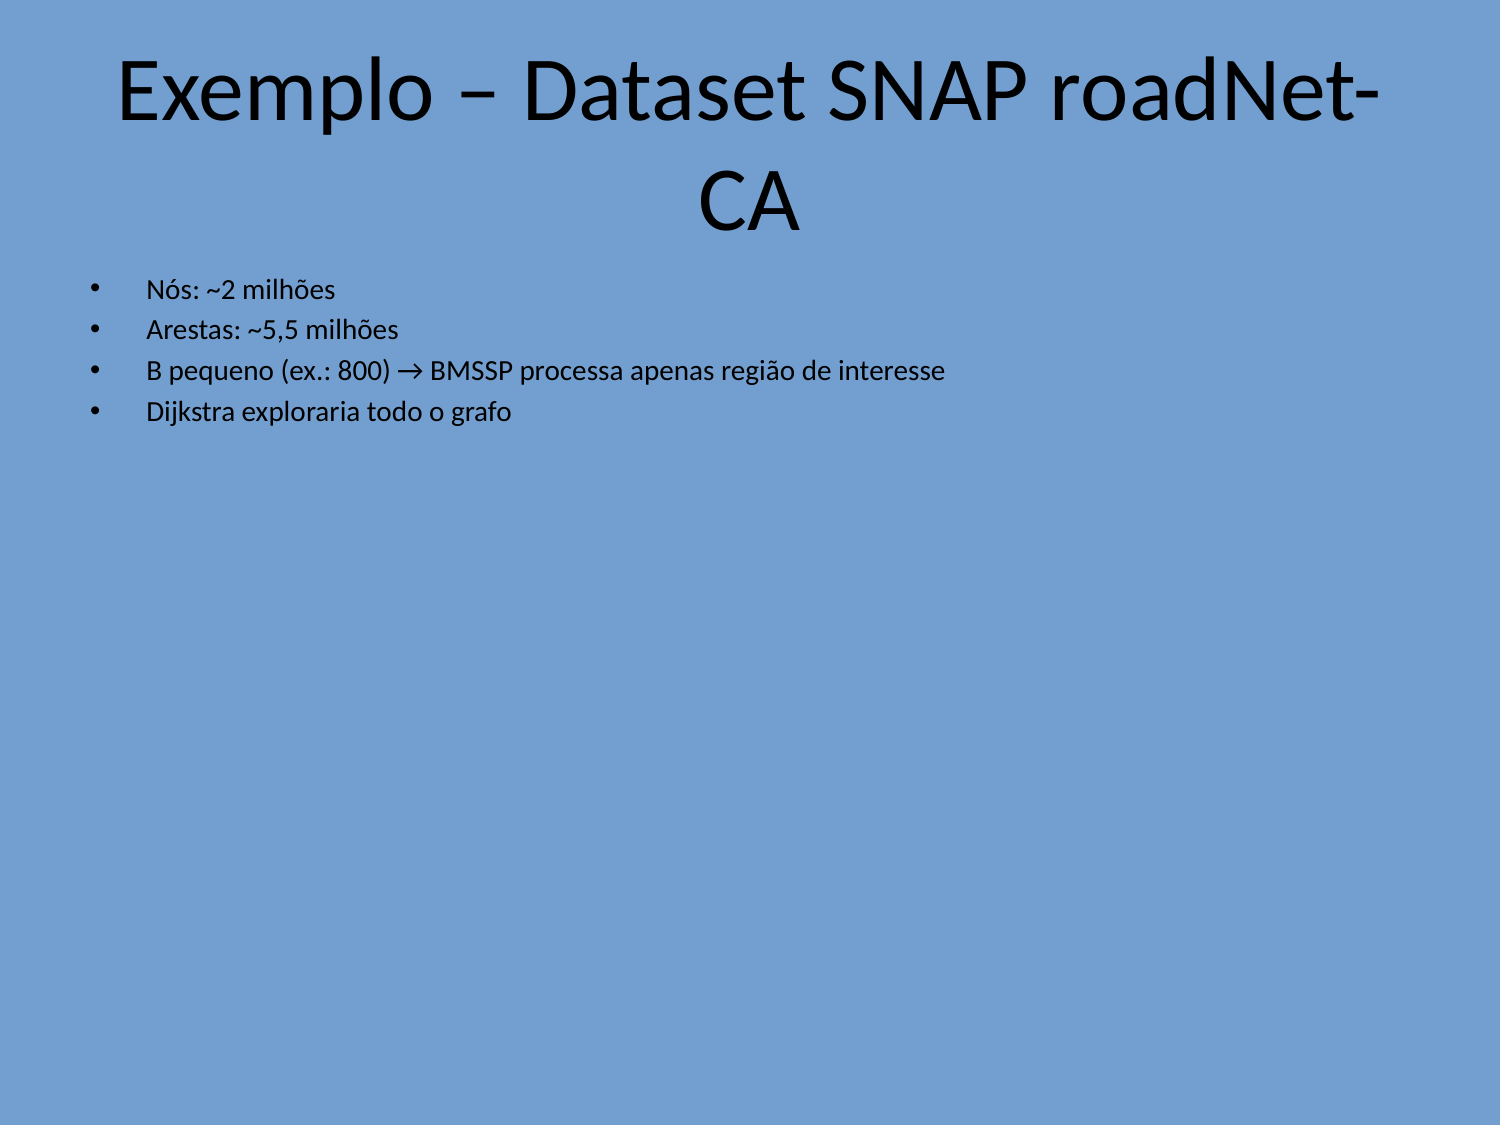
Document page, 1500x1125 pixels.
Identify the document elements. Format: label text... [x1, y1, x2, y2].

title Exemplo – Dataset SNAP roadNet-CA [75, 45, 1425, 233]
list Nós: ~2 milhões Arestas: ~5,5 milhões B pequeno (ex.: 800) → BMSSP processa apenas região de interesse Dijkstra exploraria todo o grafo [75, 262, 1425, 1005]
